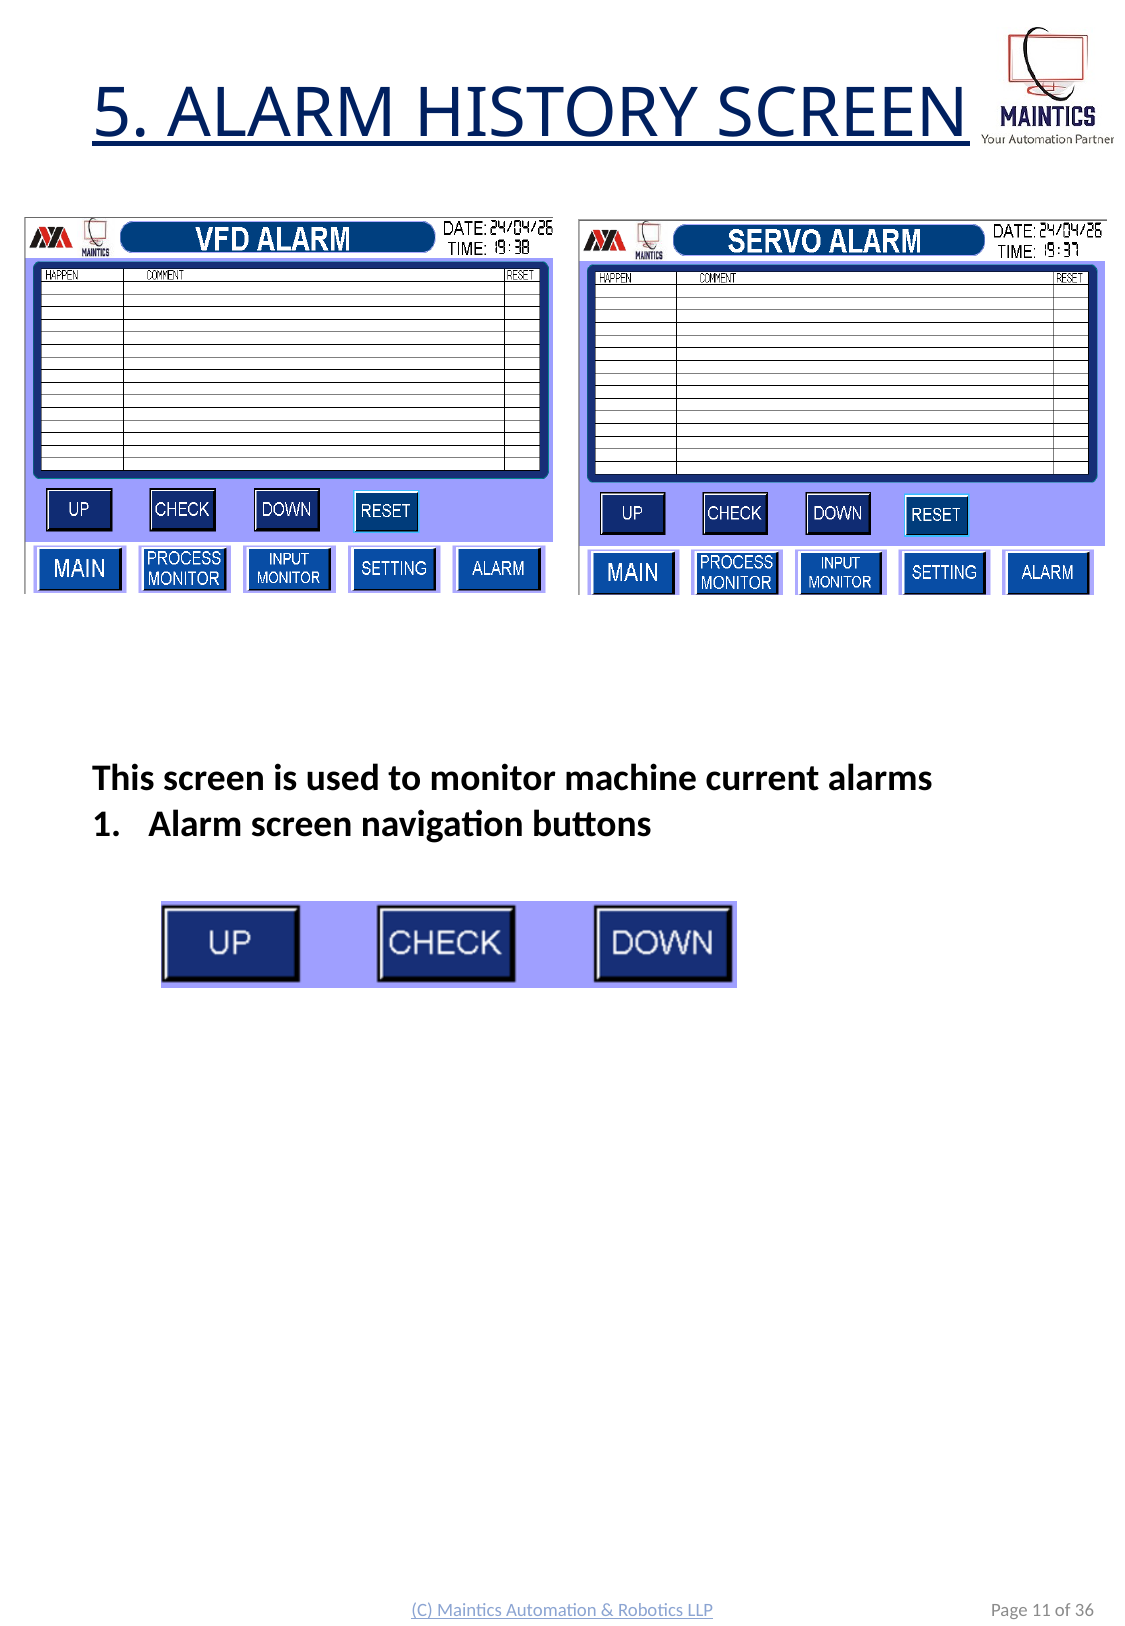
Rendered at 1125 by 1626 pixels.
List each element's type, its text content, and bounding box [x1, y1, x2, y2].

text_box 5. ALARM HISTORY SCREEN [77, 69, 1048, 161]
picture [981, 27, 1114, 146]
text_box This screen is used to monitor machine current alarms [77, 745, 1028, 806]
text_box Alarm screen navigation buttons [77, 791, 1107, 986]
picture [161, 901, 737, 989]
slide_number Page 11 of 36 [963, 1592, 1114, 1625]
picture [24, 217, 553, 594]
picture [578, 219, 1107, 595]
footer (C) Maintics Automation & Robotics LLP [372, 1592, 753, 1625]
